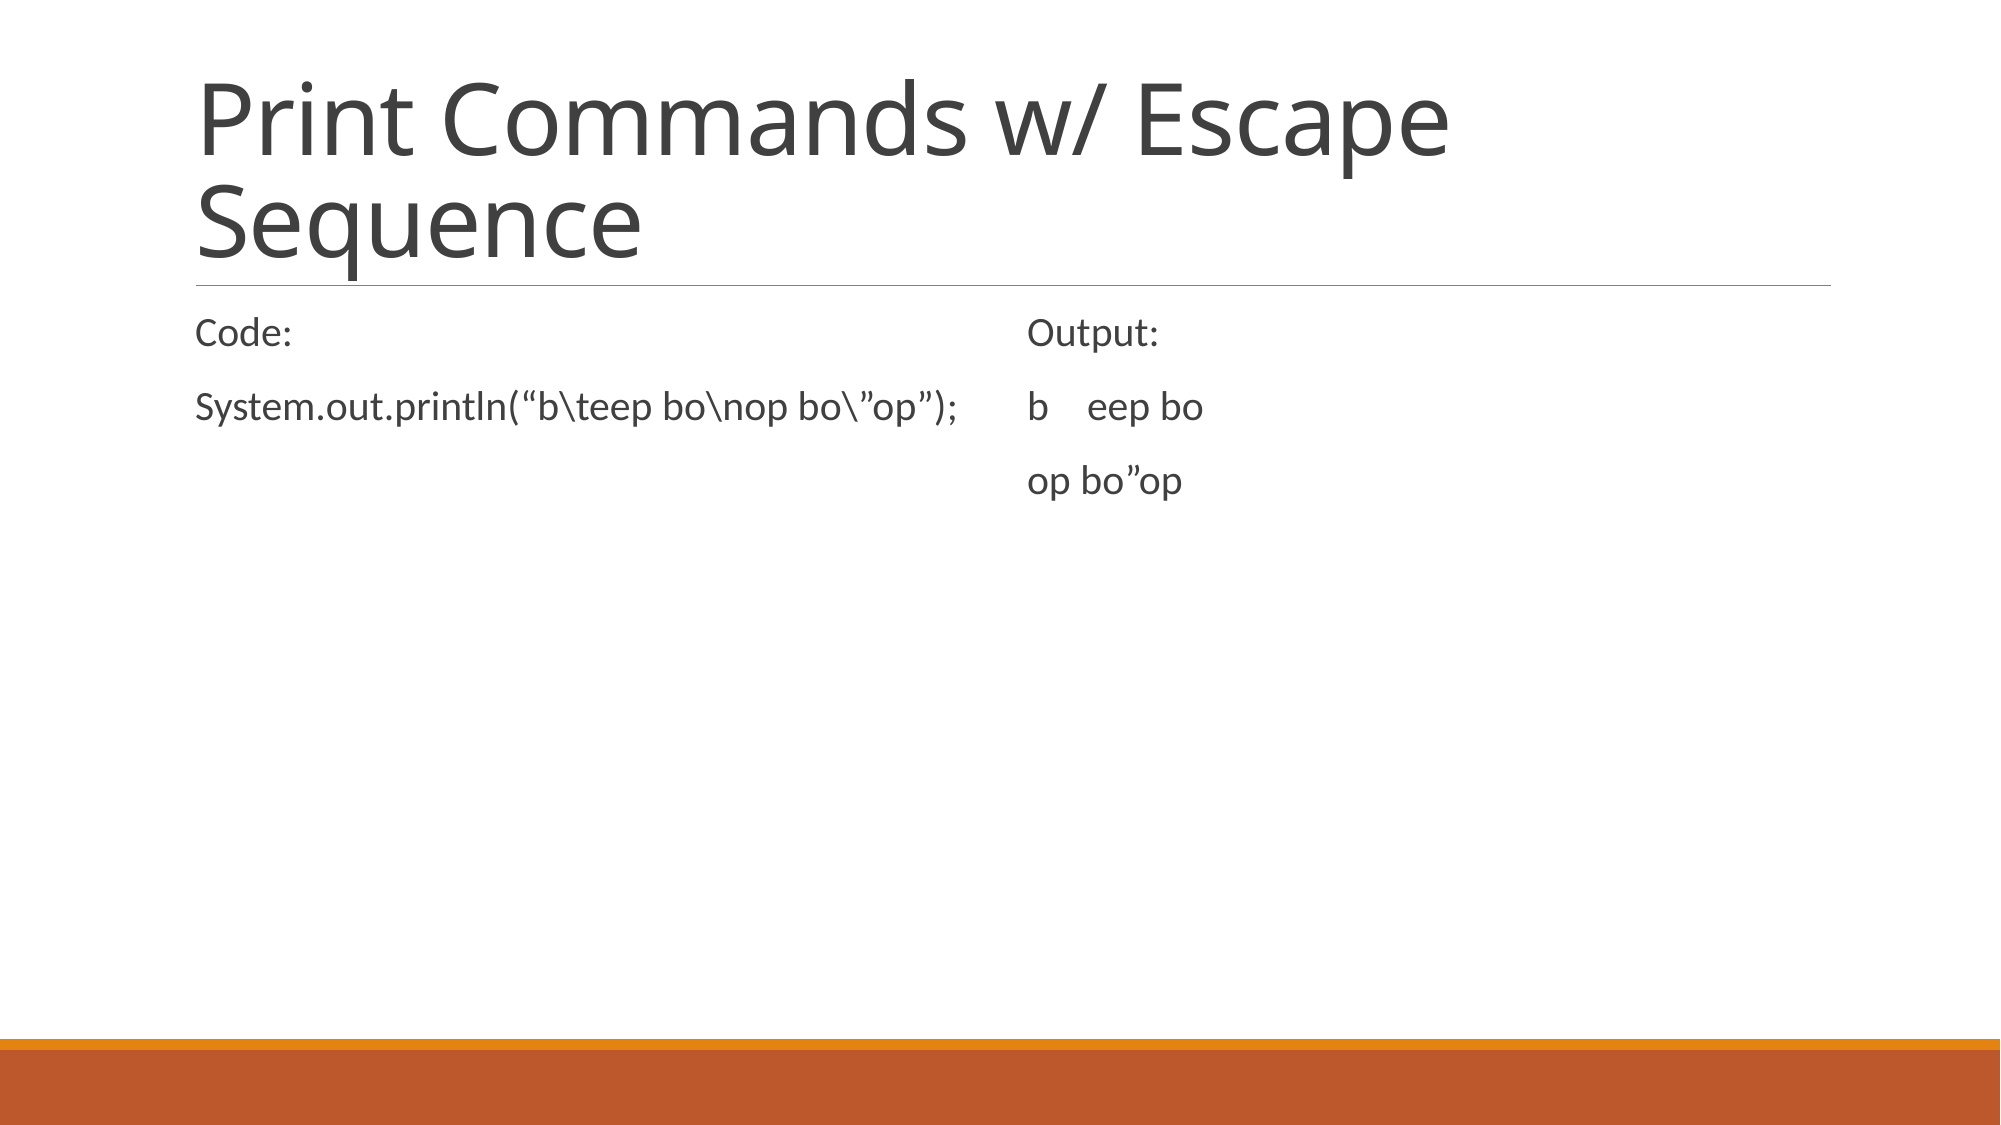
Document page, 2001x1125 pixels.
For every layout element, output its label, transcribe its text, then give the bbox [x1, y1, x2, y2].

title Print Commands w/ Escape Sequence [180, 47, 1830, 285]
list Code: System.out.println(“b\teep bo\nop bo\”op”); [180, 302, 1012, 963]
list Output: b eep bo op bo”op [1012, 302, 1830, 963]
